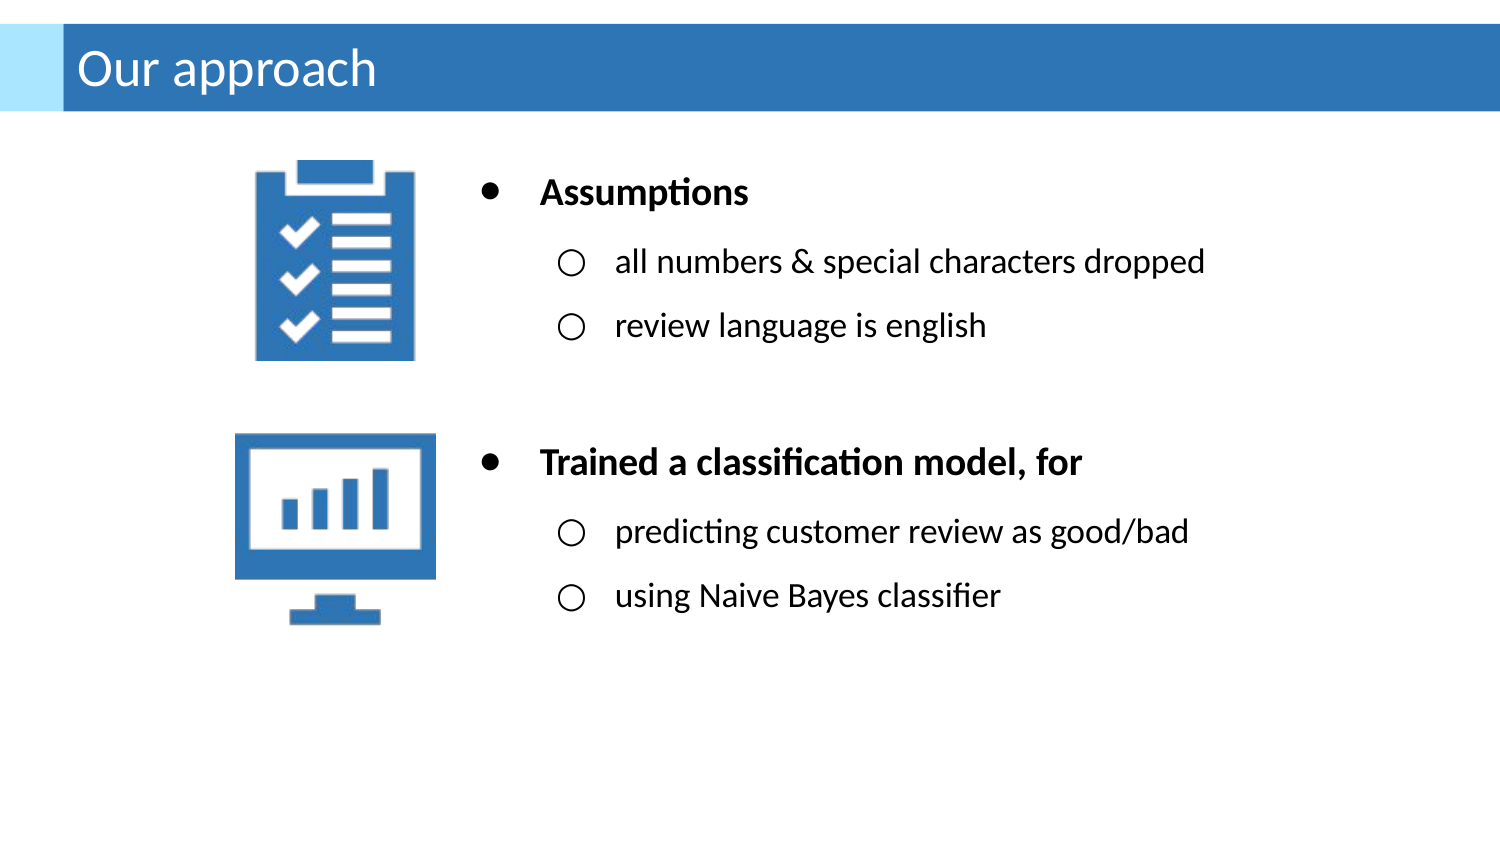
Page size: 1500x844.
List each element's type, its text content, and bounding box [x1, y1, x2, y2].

text_box Assumptions all numbers & special characters dropped review language is english Trained a classification model, for predicting customer review as good/bad using Naive Bayes classifier [476, 136, 1211, 615]
title Our approach [75, 30, 382, 174]
text_box [0, 23, 64, 112]
picture [234, 429, 436, 630]
picture [234, 159, 436, 361]
